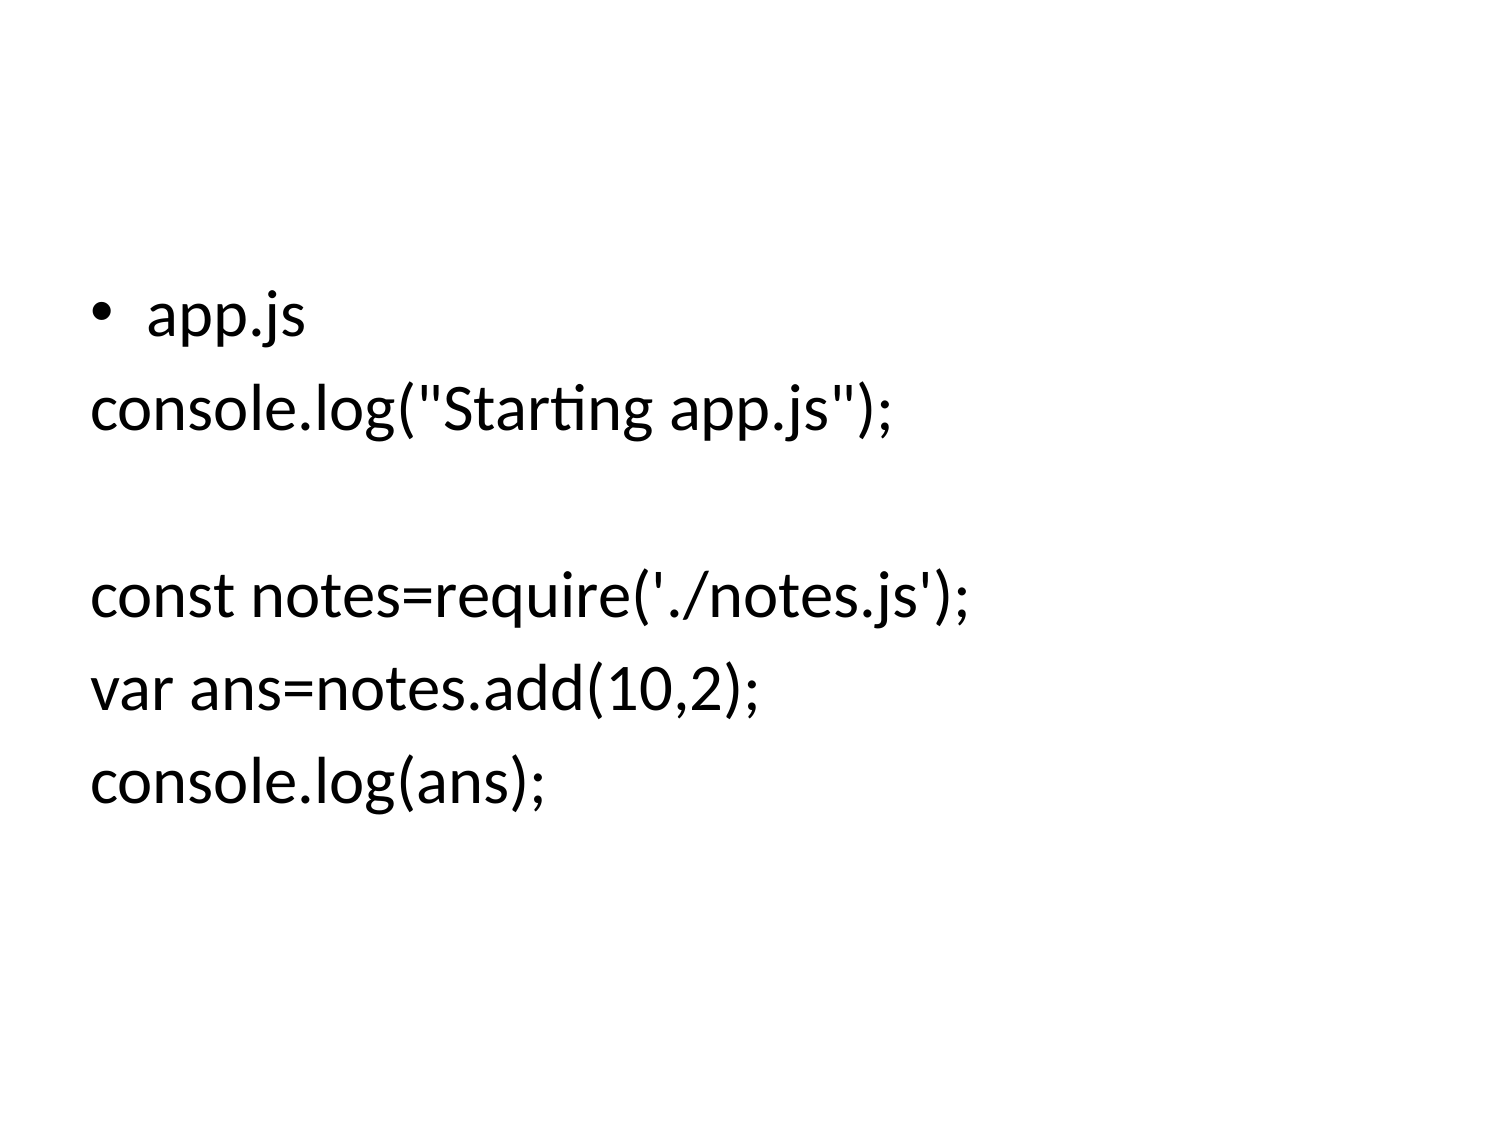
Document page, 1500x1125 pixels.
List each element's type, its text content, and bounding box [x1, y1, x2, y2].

list app.js console.log("Starting app.js"); const notes=require('./notes.js'); var ans=notes.add(10,2); console.log(ans); [75, 262, 1425, 1005]
